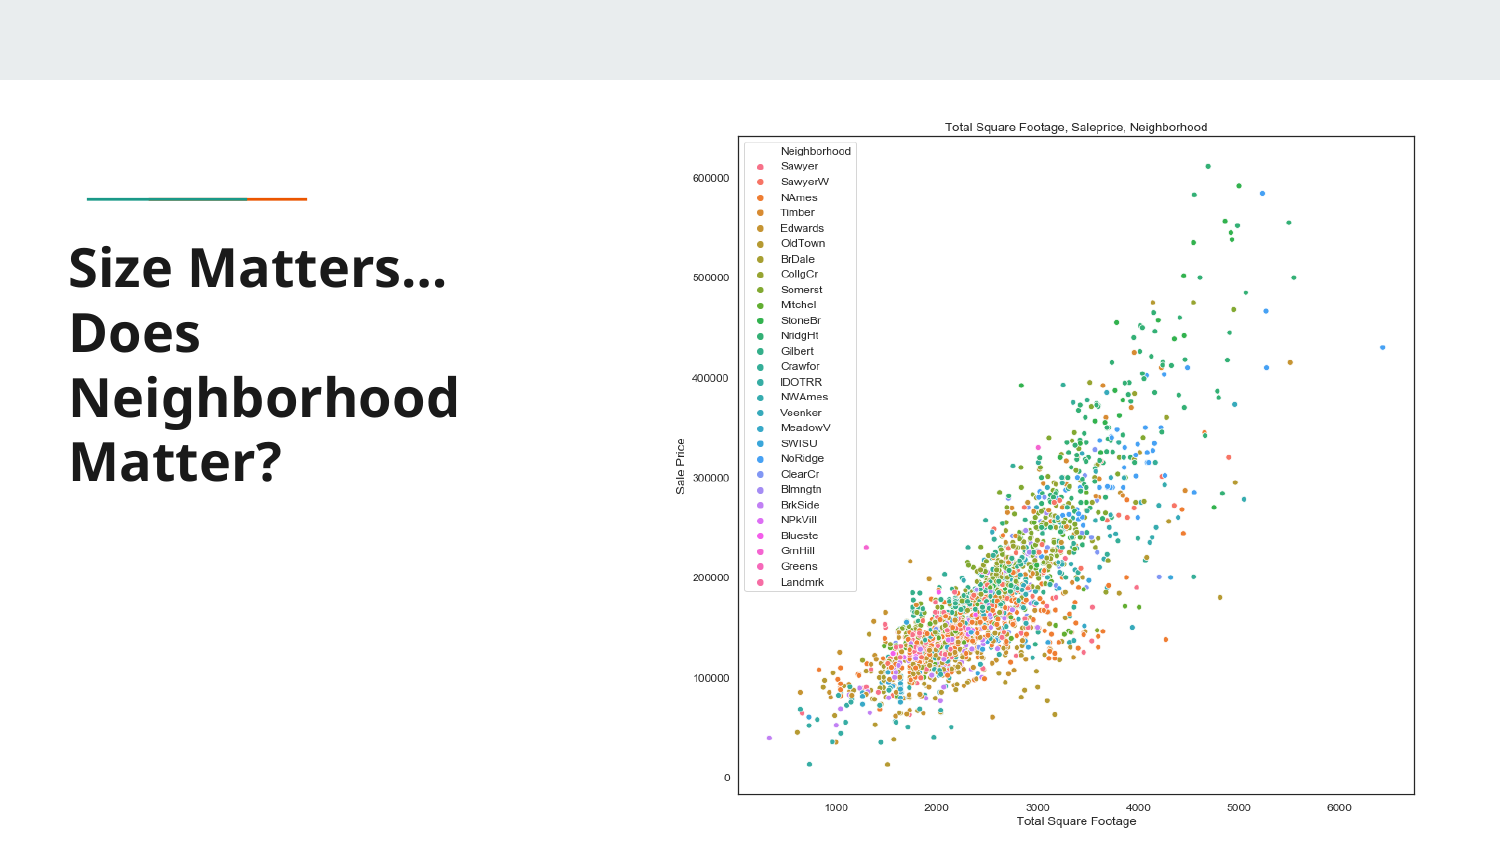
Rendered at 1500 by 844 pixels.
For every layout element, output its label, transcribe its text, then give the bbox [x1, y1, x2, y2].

title Size Matters… Does Neighborhood Matter? [53, 217, 609, 335]
picture [670, 115, 1419, 834]
